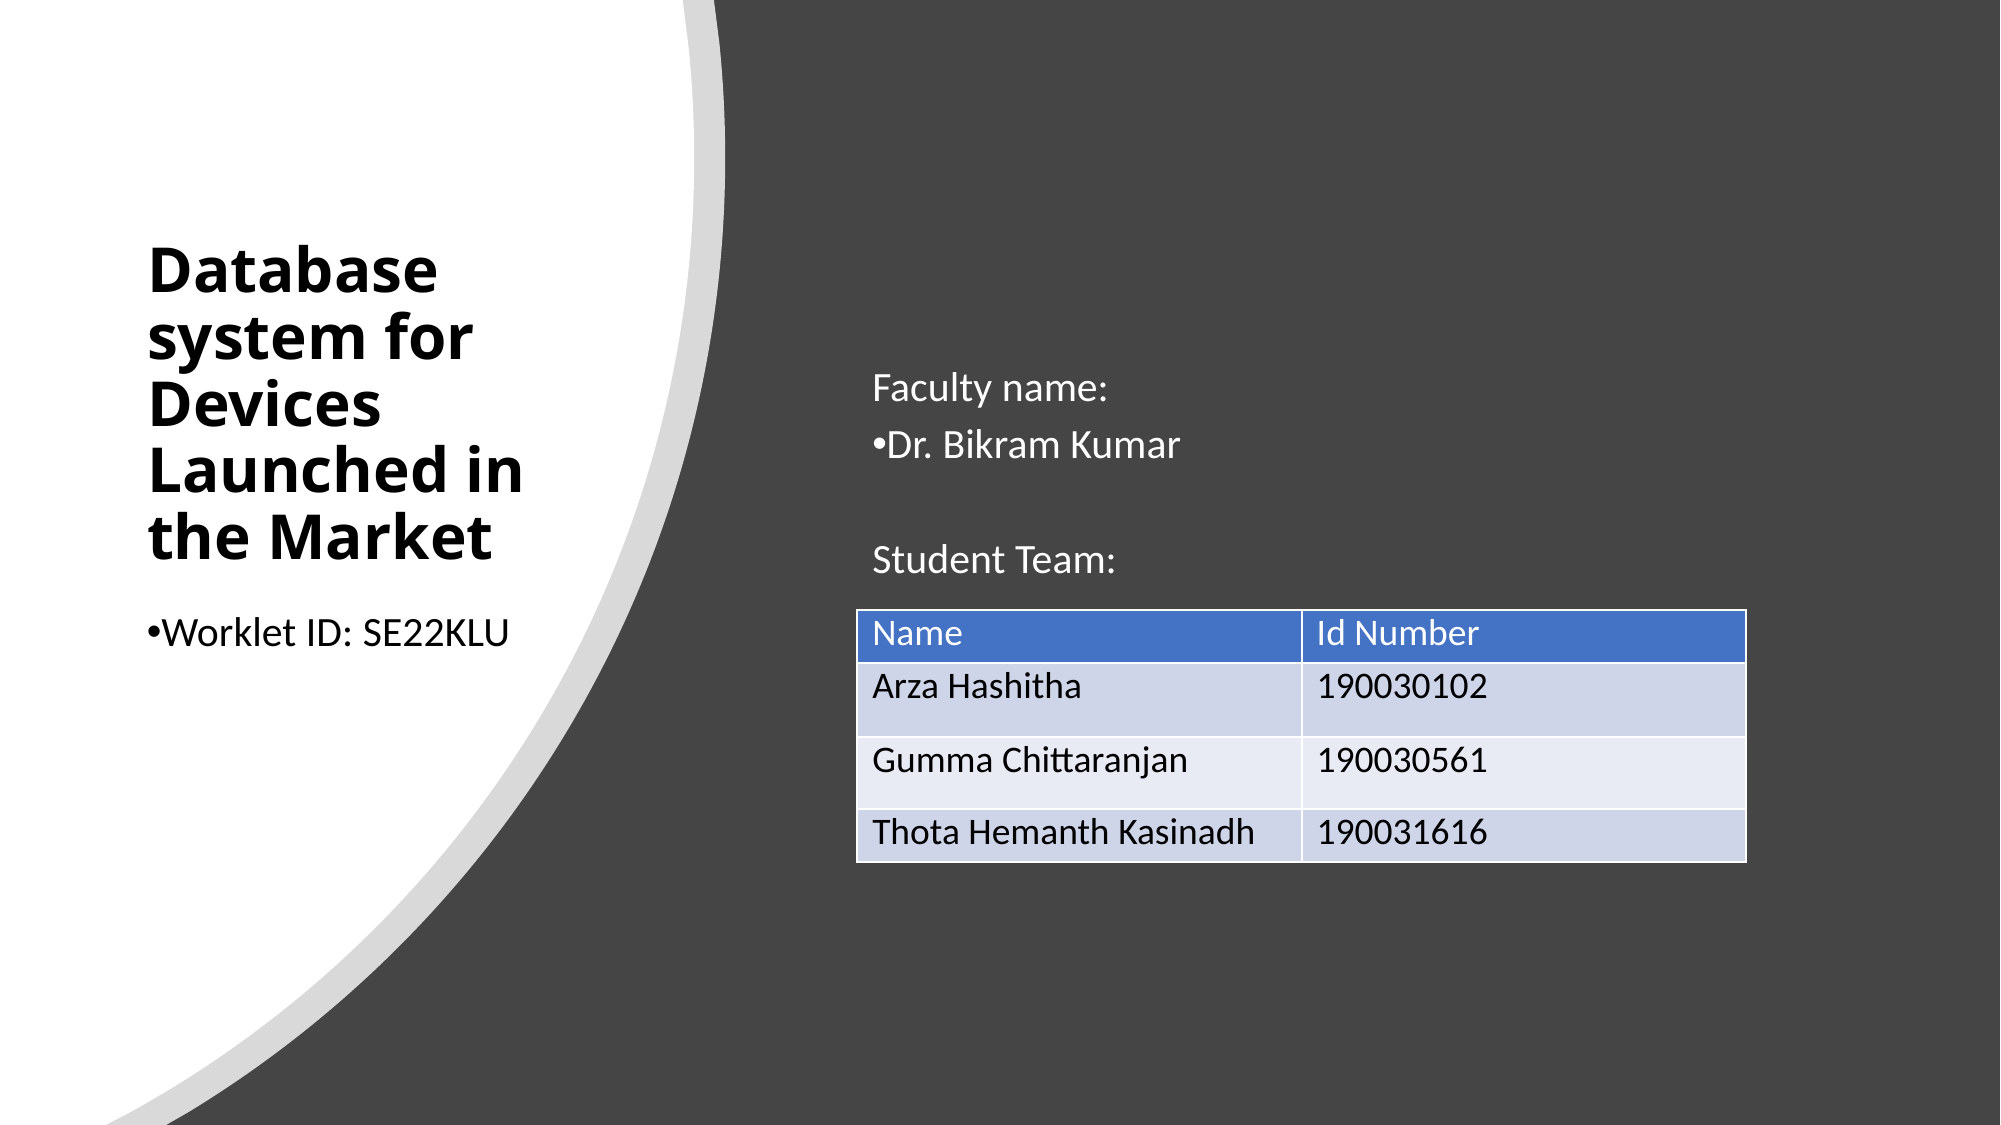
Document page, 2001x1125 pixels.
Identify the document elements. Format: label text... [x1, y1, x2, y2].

text_box [0, 0, 696, 1125]
text_box [601, 0, 727, 651]
text_box Faculty name: Dr. Bikram Kumar Student Team: [857, 357, 1810, 849]
table_cell Gumma Chittaranjan [858, 738, 1301, 808]
table_header Name [858, 611, 1301, 662]
table_cell Arza Hashitha [858, 664, 1301, 736]
table_cell 190031616 [1303, 810, 1745, 861]
text_box Database system for Devices Launched in the Market [131, 231, 603, 581]
table_cell 190030102 [1303, 664, 1745, 736]
table_cell Thota Hemanth Kasinadh [858, 810, 1301, 861]
table_header Id Number [1303, 611, 1745, 662]
text_box [110, 665, 605, 1125]
table_cell 190030561 [1303, 738, 1745, 808]
text_box Worklet ID: SE22KLU [131, 603, 612, 665]
